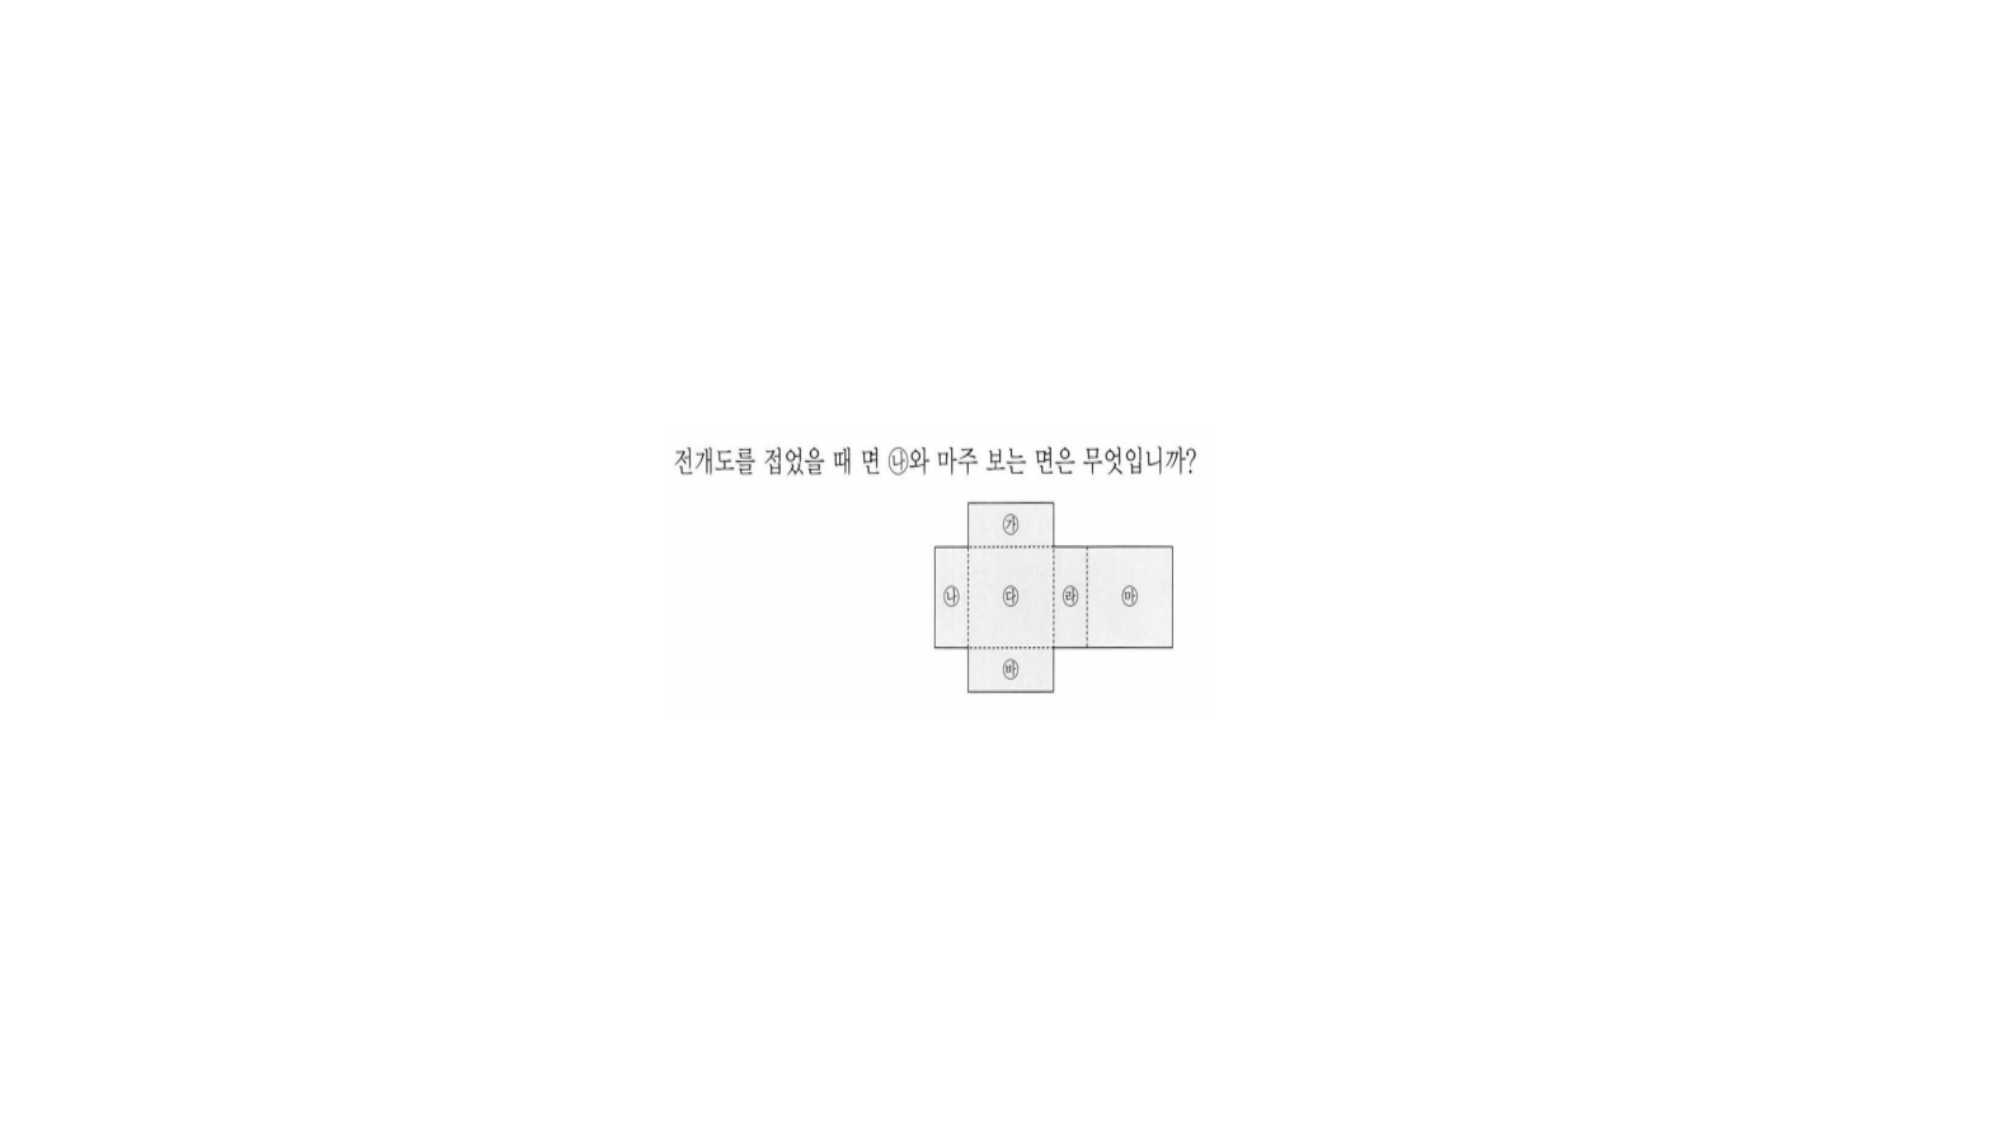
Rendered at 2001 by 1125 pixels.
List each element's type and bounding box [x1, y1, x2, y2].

picture [664, 426, 1209, 715]
